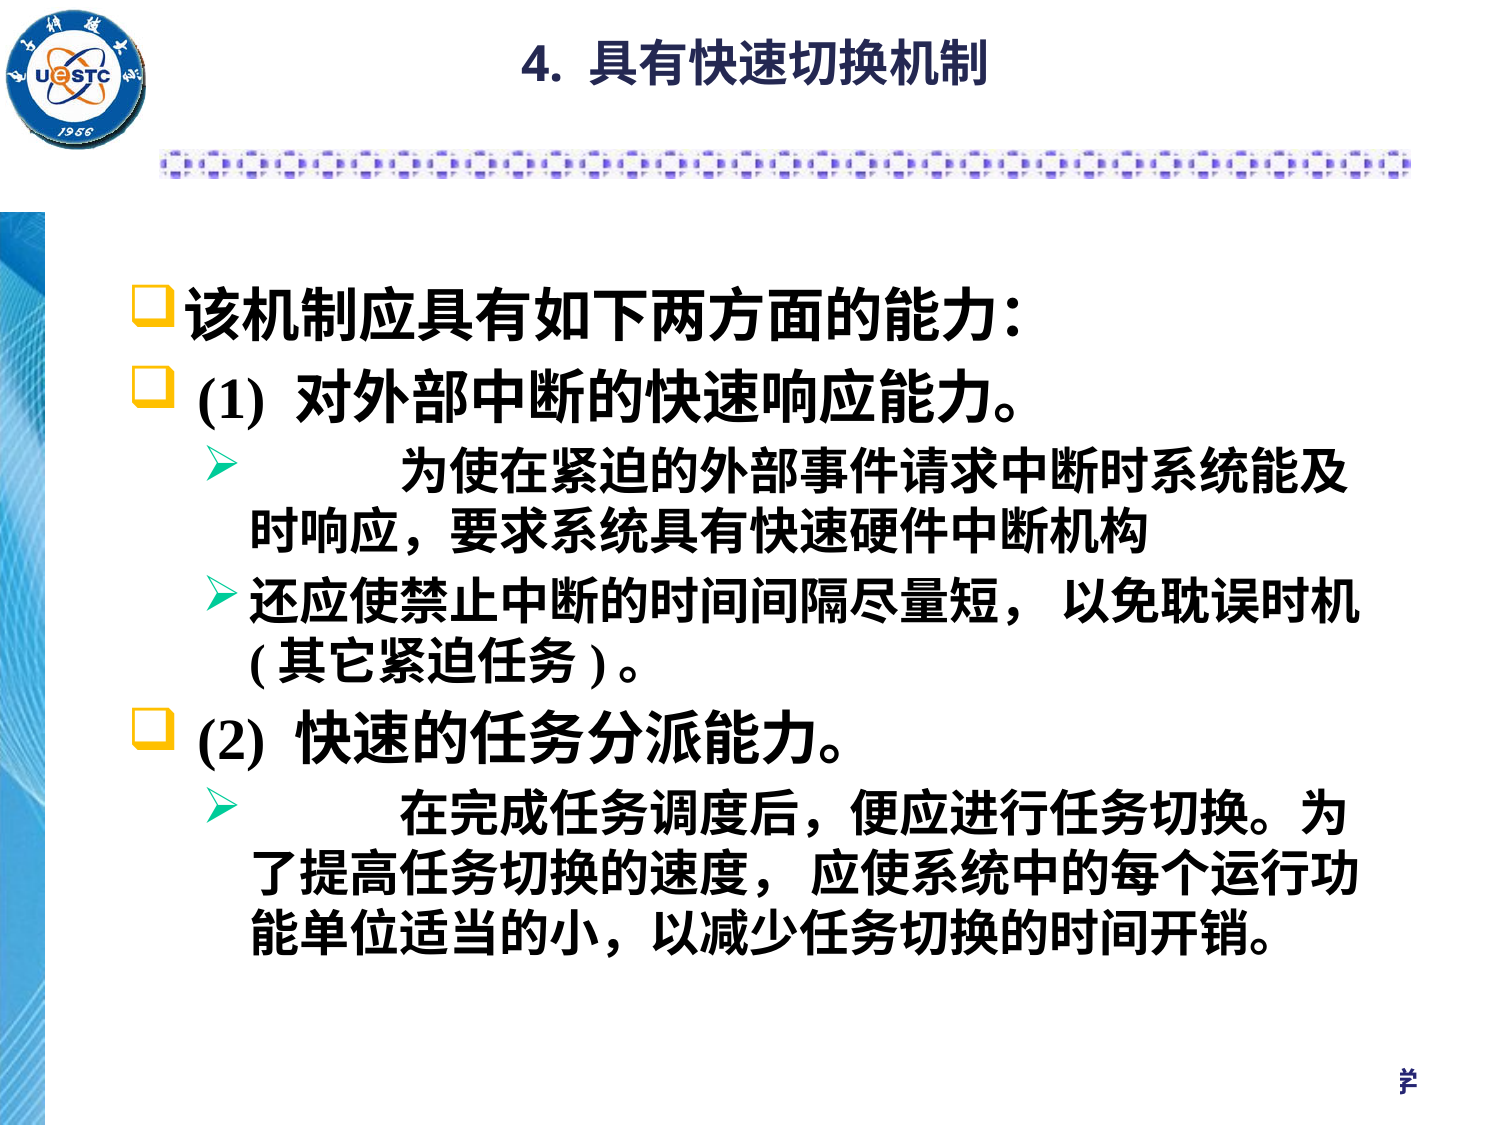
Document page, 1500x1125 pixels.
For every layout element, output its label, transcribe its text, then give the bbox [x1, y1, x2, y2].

text_box 该机制应具有如下两方面的能力： (1) 对外部中断的快速响应能力。 为使在紧迫的外部事件请求中断时系统能及时响应，要求系统具有快速硬件中断机构 还应使禁止中断的时间间隔尽量短， 以免耽误时机(其它紧迫任务)。 (2) 快速的任务分派能力。 在完成任务调度后，便应进行任务切换。为了提高任务切换的速度， 应使系统中的每个运行功能单位适当的小，以减少任务切换的时间开销。 [112, 270, 1400, 1125]
title 4. 具有快速切换机制 [159, 31, 1362, 122]
picture [5, 0, 146, 150]
picture [159, 149, 1411, 179]
picture [0, 212, 45, 1125]
